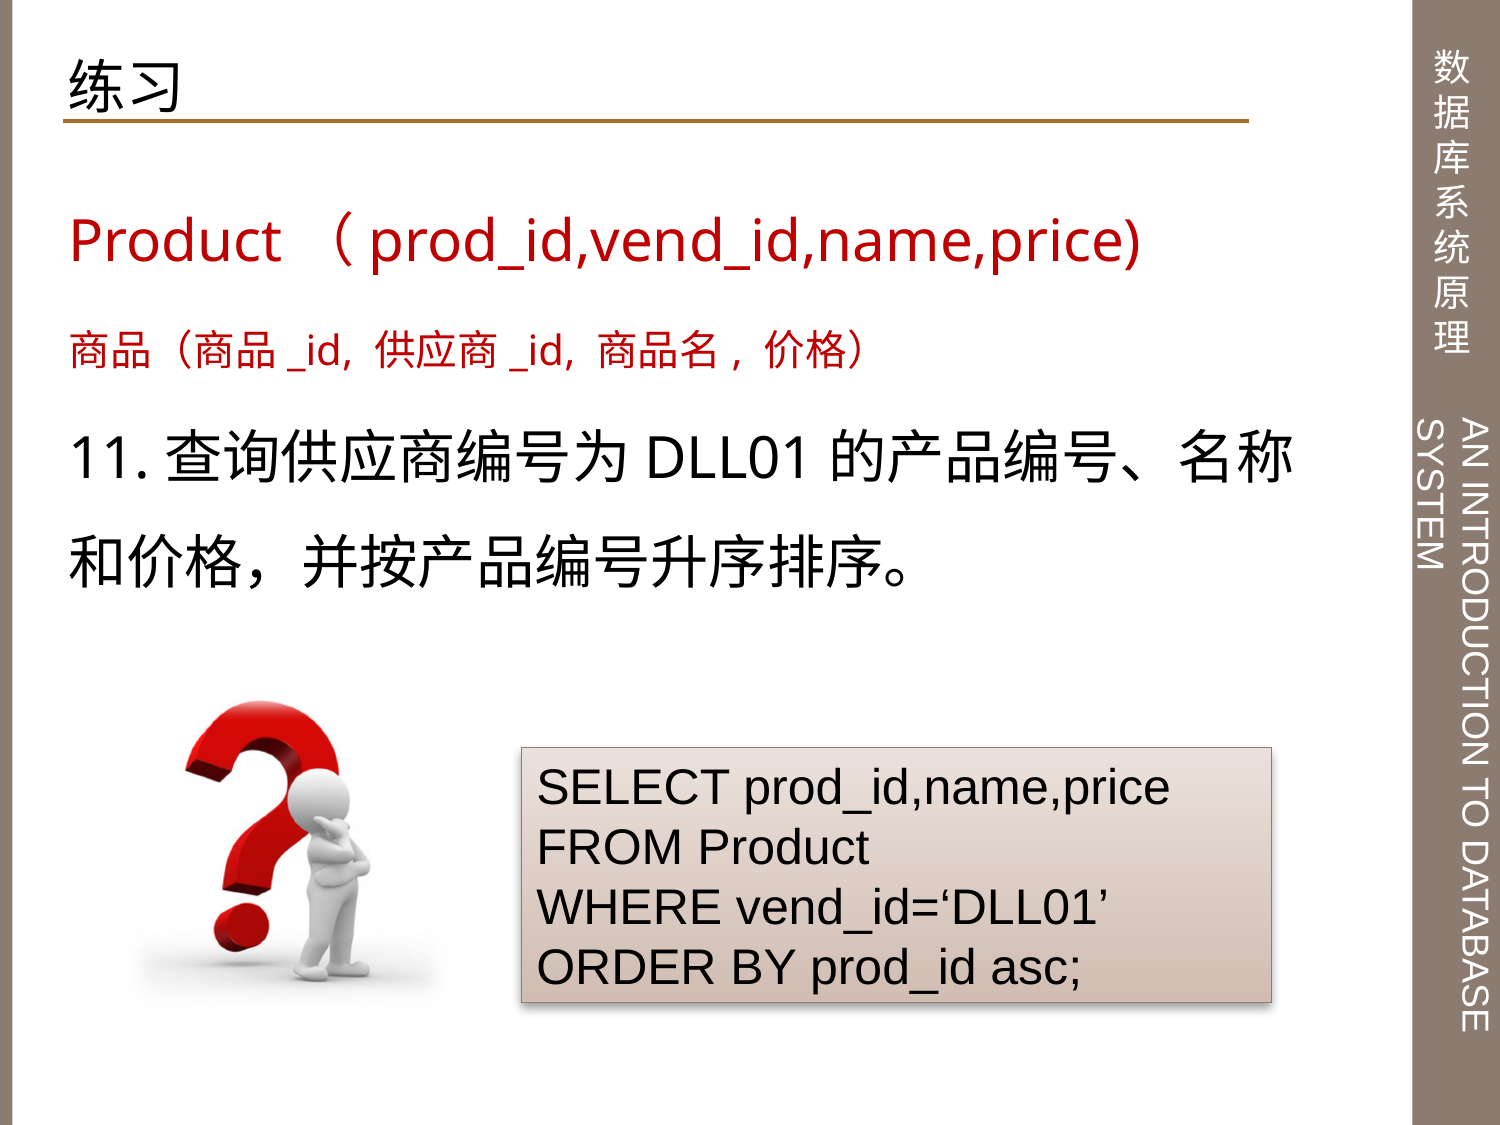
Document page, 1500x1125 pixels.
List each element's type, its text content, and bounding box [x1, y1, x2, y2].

text_box 练习 [53, 42, 1270, 123]
text_box SELECT prod_id,name,price FROM Product WHERE vend_id=‘DLL01’ ORDER BY prod_id asc; [521, 747, 1272, 1003]
picture [123, 686, 452, 1016]
list Product（prod_id,vend_id,name,price) 商品（商品_id, 供应商_id, 商品名, 价格） 11.查询供应商编号为DLL01的产品编号、名称和价格，并按产品编号升序排序。 [53, 160, 1333, 847]
